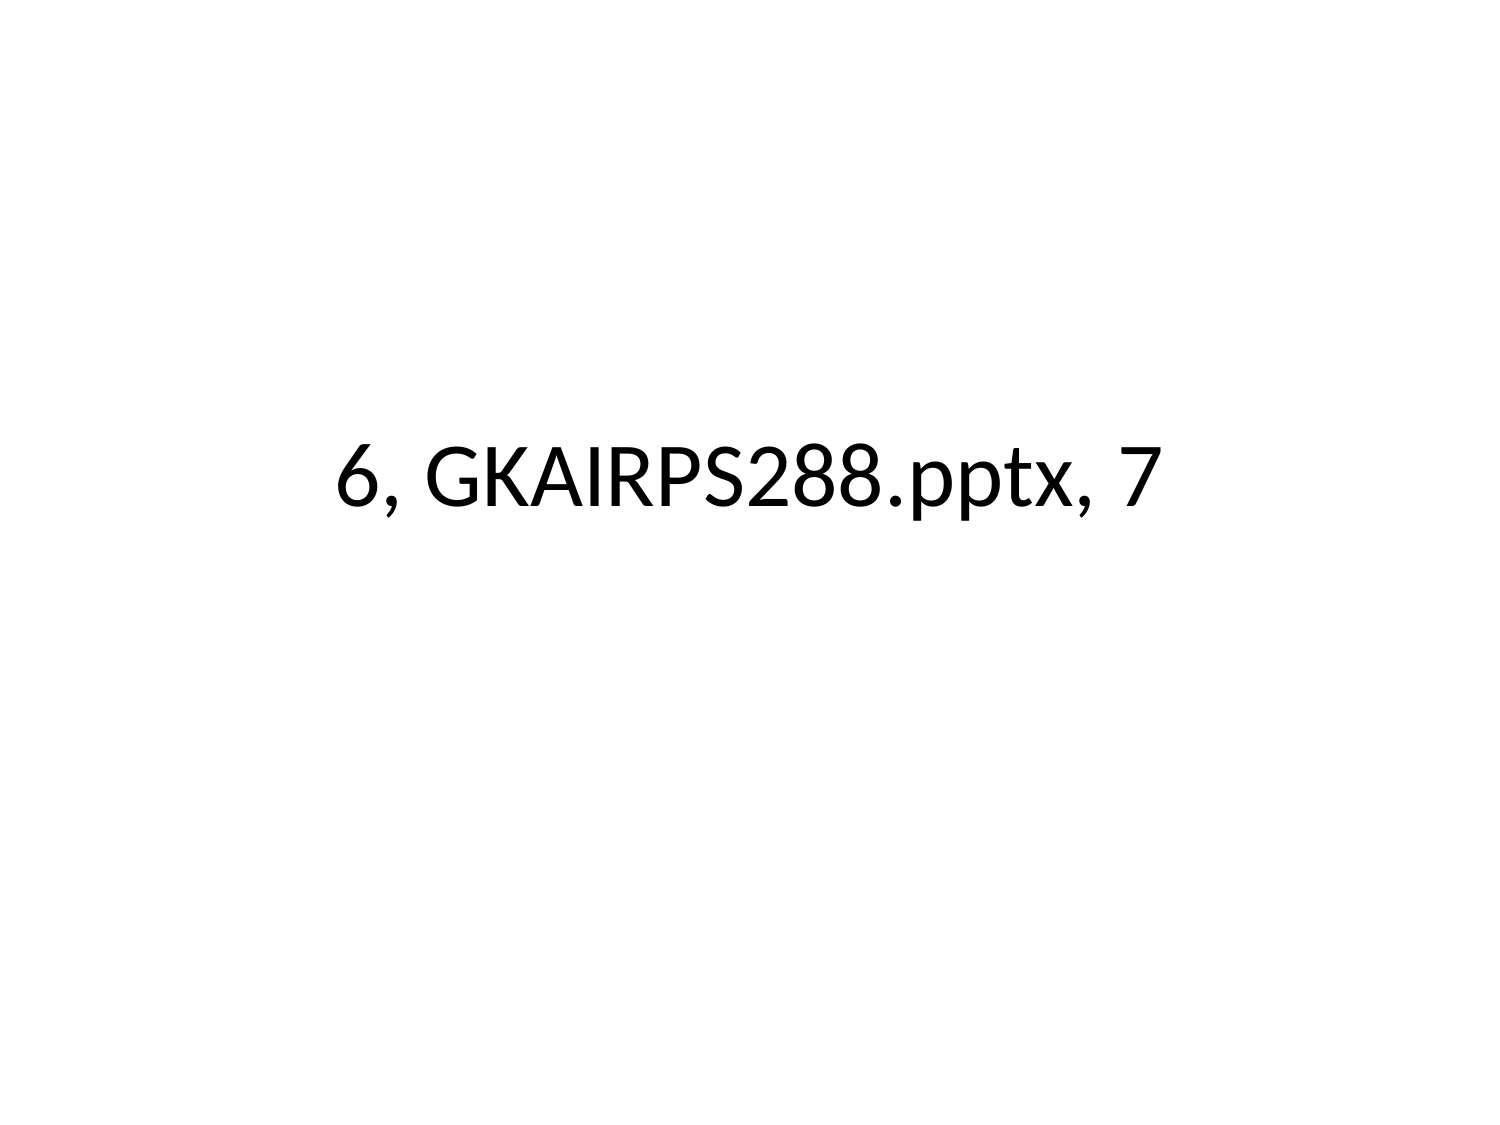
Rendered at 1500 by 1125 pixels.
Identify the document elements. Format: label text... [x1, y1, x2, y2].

title 6, GKAIRPS288.pptx, 7 [112, 349, 1388, 591]
